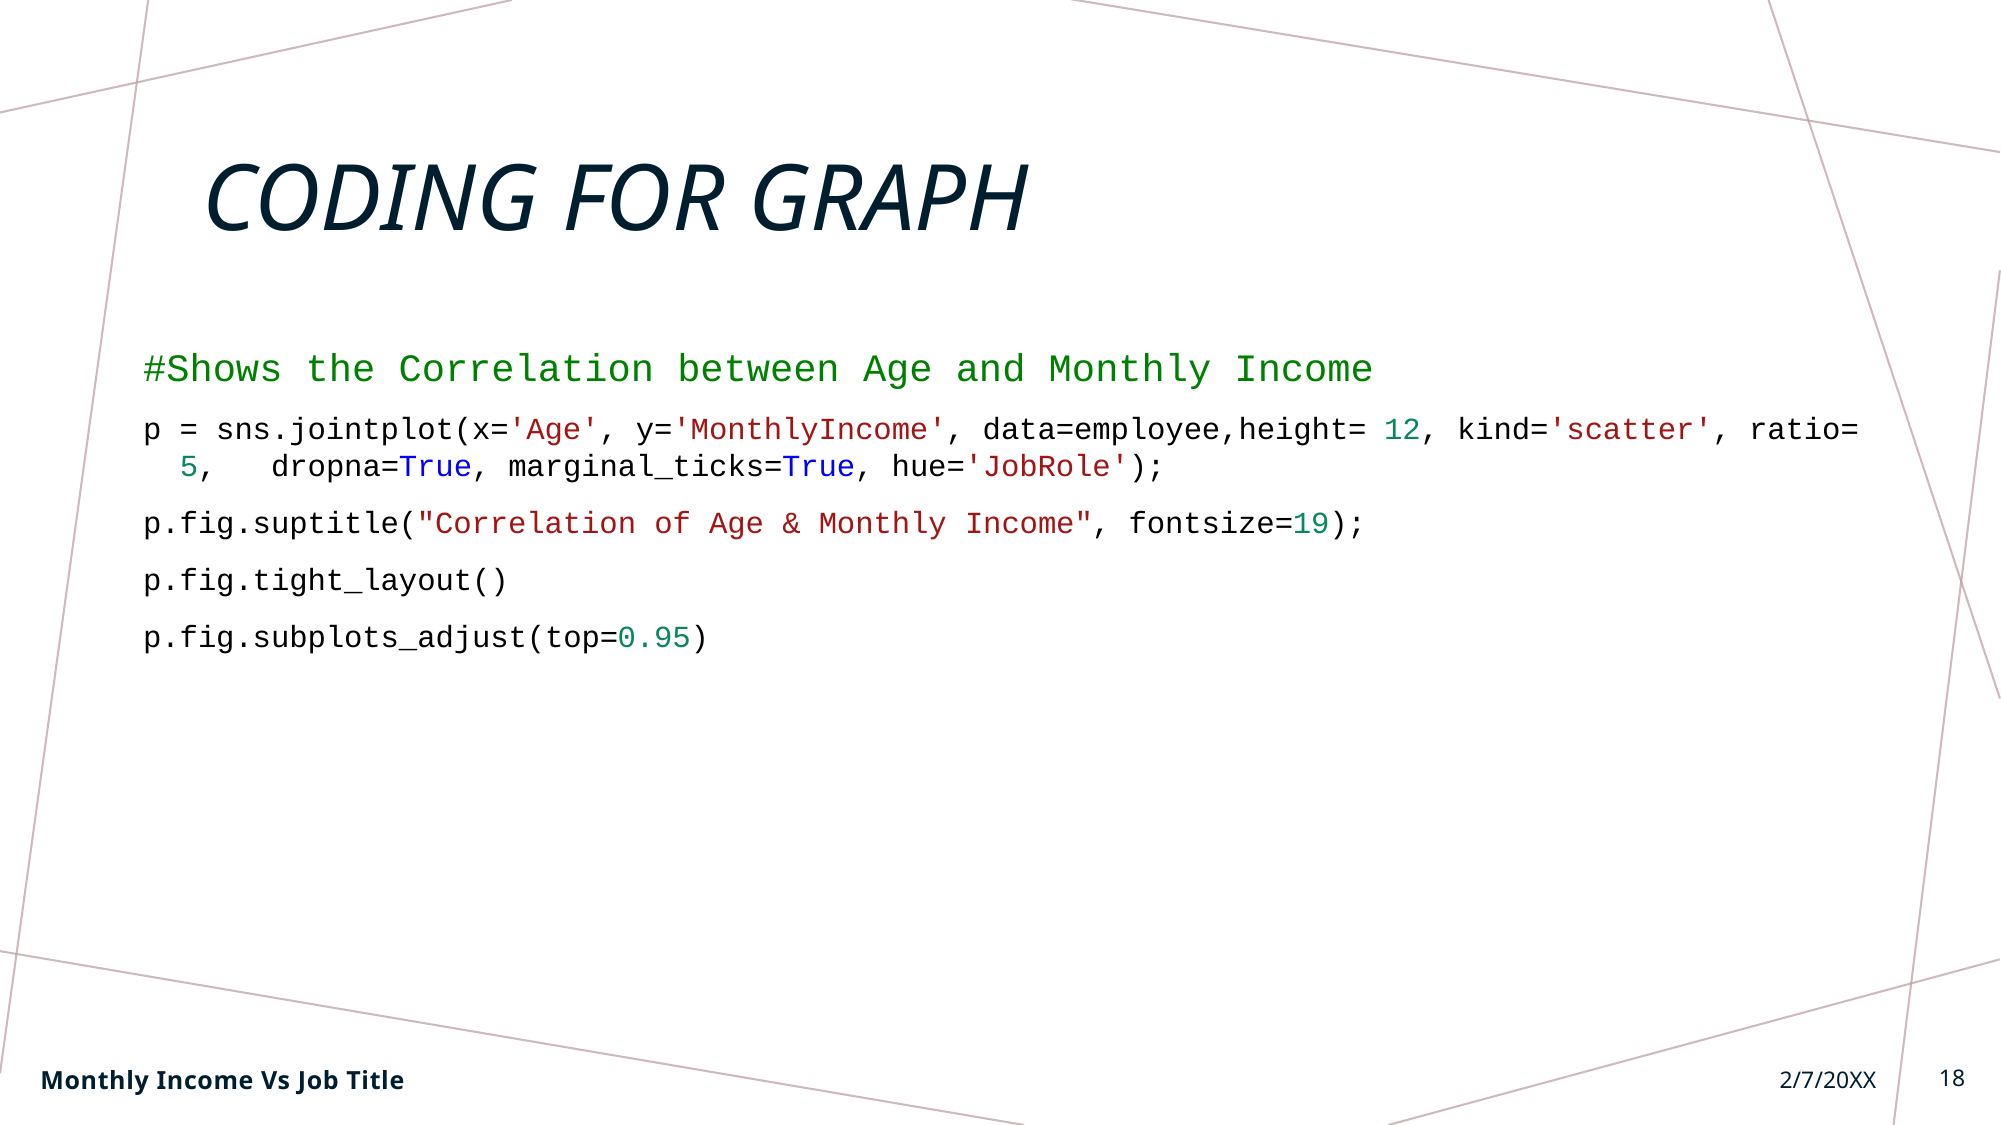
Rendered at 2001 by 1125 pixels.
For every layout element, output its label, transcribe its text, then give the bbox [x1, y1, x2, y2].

footer Monthly Income Vs Job Title [25, 1049, 764, 1110]
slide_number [1203, 1049, 1892, 1110]
title Coding For graph [187, 87, 1813, 315]
list #Shows the Correlation between Age and Monthly Income p = sns.jointplot(x='Age', y='MonthlyIncome', data=employee,height= 12, kind='scatter', ratio=5, dropna=True, marginal_ticks=True, hue='JobRole'); p.fig.suptitle("Correlation of Age & Monthly Income", fontsize=19); p.fig.tight_layout() p.fig.subplots_adjust(top=0.95) [128, 334, 1892, 943]
slide_number 18 [1903, 1049, 1981, 1110]
